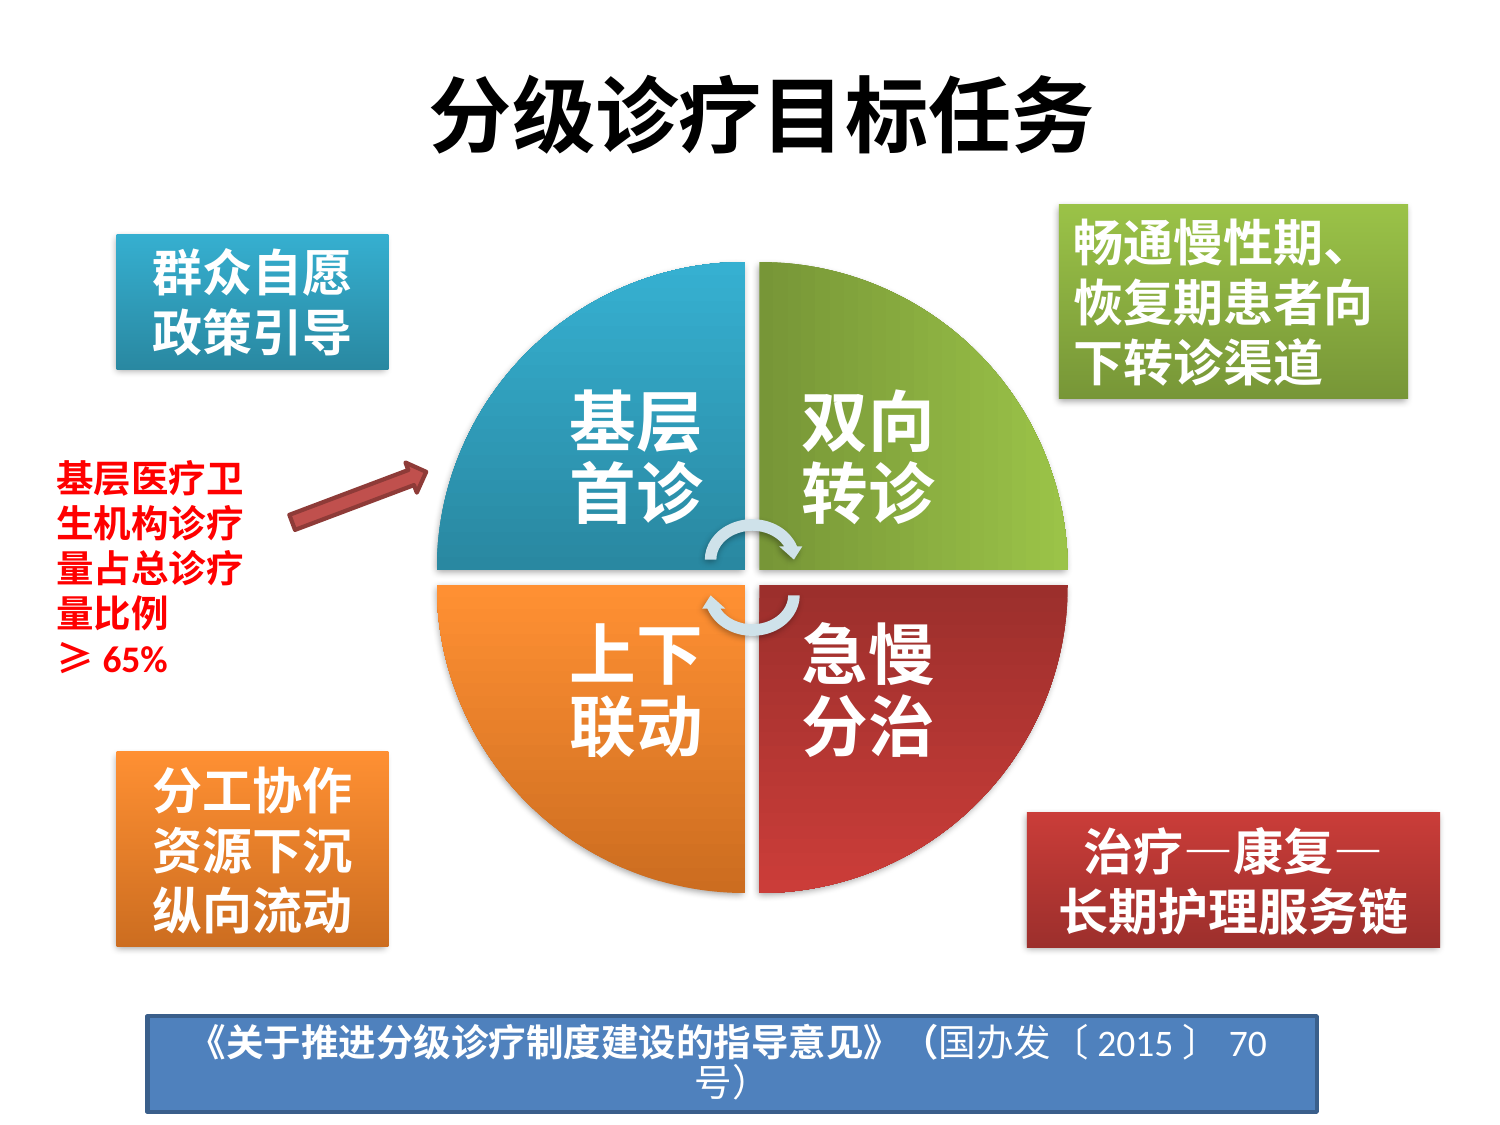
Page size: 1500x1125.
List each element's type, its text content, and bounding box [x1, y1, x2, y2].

text_box 群众自愿 政策引导 [116, 234, 283, 370]
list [289, 205, 1216, 950]
title 分级诊疗目标任务 [86, 19, 1437, 207]
text_box 分工协作 资源下沉 纵向流动 [116, 751, 283, 947]
text_box 《关于推进分级诊疗制度建设的指导意见》（国办发〔2015〕70号） [145, 1014, 1319, 1114]
text_box 治疗—康复— 长期护理服务链 [1220, 812, 1441, 948]
text_box 基层医疗卫生机构诊疗量占总诊疗量比例≥65% [41, 447, 283, 688]
text_box 畅通慢性期、恢复期患者向下转诊渠道 [1213, 204, 1409, 399]
